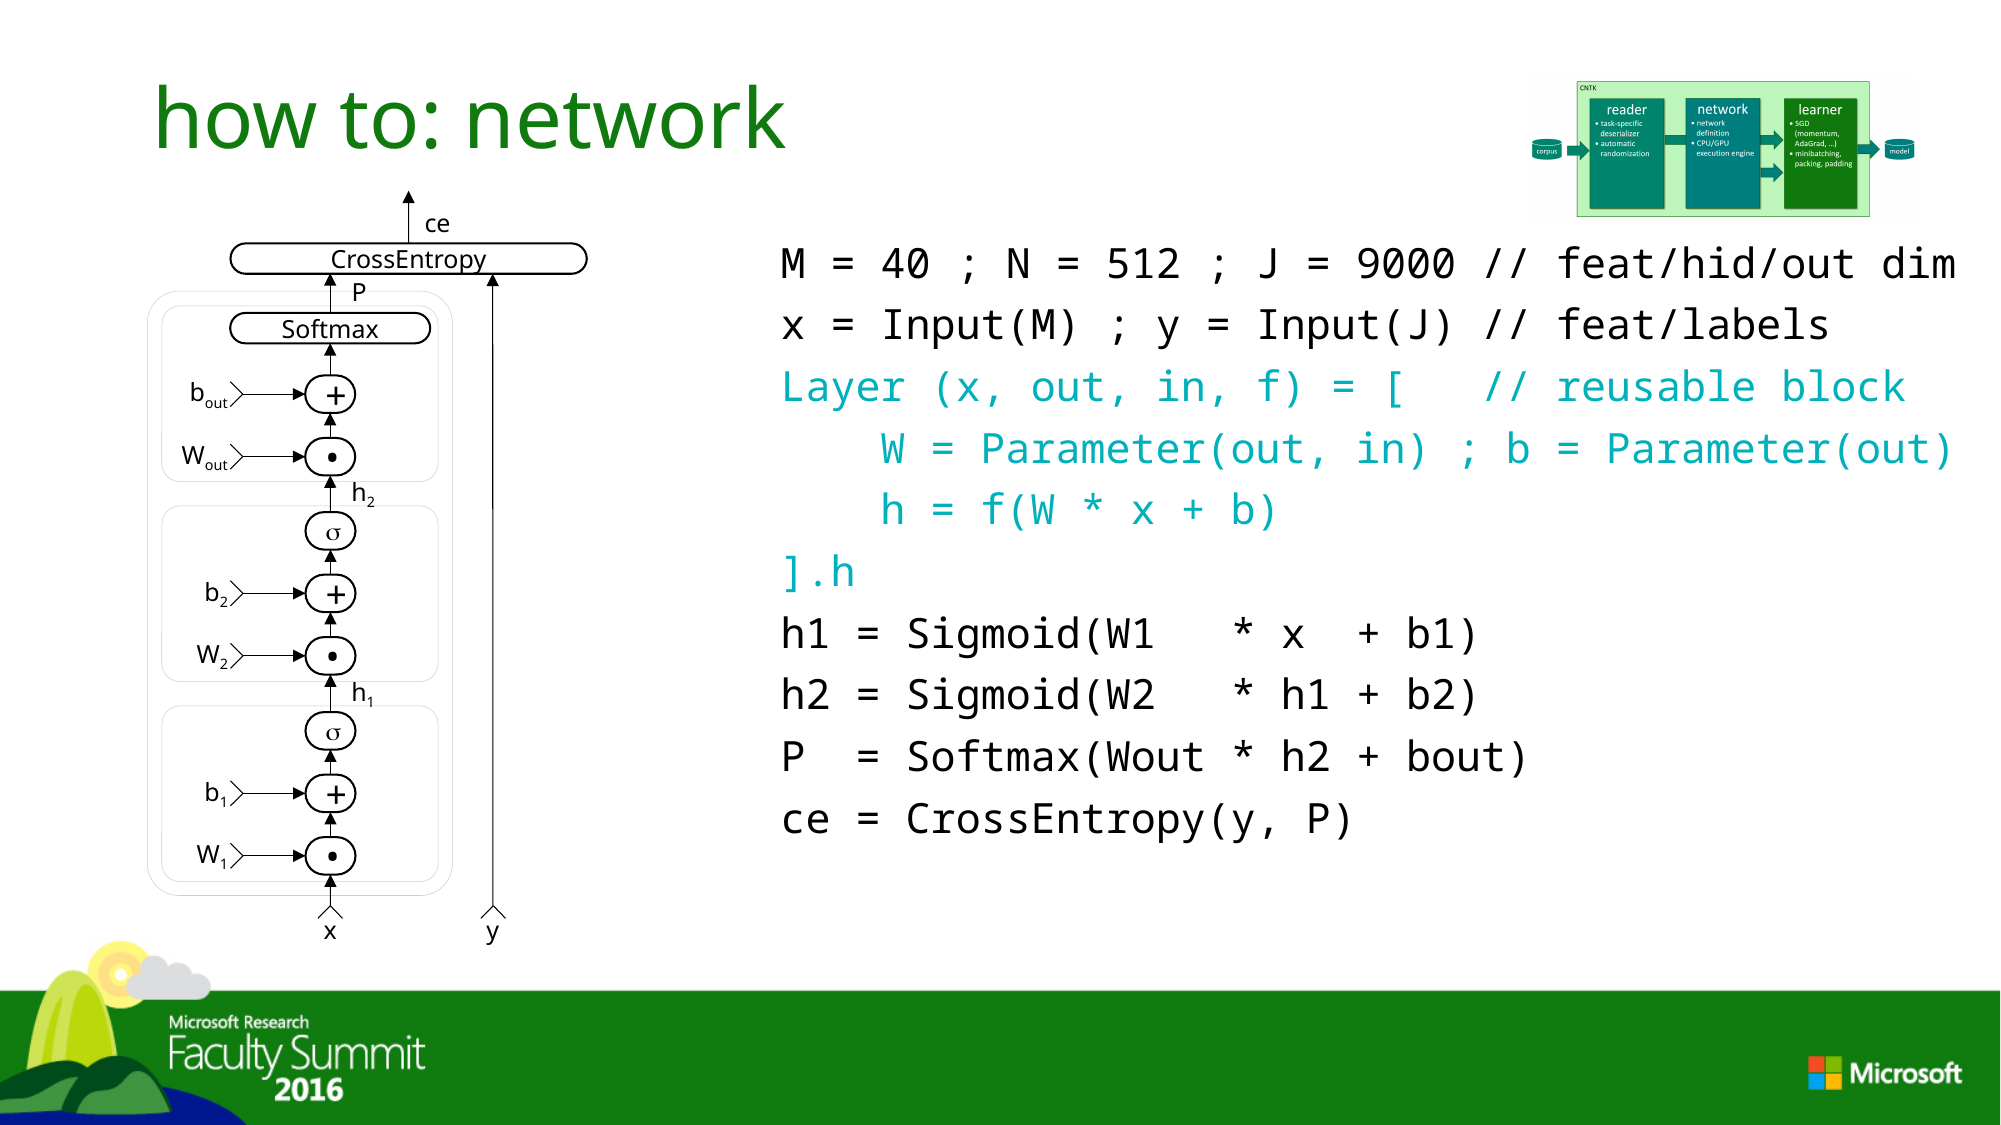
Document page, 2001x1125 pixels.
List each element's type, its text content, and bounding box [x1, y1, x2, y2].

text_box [230, 780, 243, 793]
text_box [230, 381, 243, 394]
text_box • [304, 436, 357, 477]
text_box [146, 395, 330, 456]
list M = 40 ; N = 512 ; J = 9000 // feat/hid/out dim x = Input(M) ; y = Input(J) // feat/labels Layer (x, out, in, f) = [ // reusable block W = Parameter(out, in) ; b = Parameter(out) h = f(W * x + b) ].h h1 = Sigmoid(W1 * x + b1) h2 = Sigmoid(W2 * h1 + b2) P = Softmax(Wout * h2 + bout) ce = CrossEntropy(y, P) [690, 234, 1989, 517]
text_box [146, 290, 330, 394]
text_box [230, 394, 243, 407]
text_box + [304, 573, 357, 614]
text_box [230, 456, 243, 470]
text_box W2 [175, 637, 243, 675]
text_box W1 [175, 837, 243, 875]
text_box s [304, 511, 357, 551]
text_box [146, 457, 330, 897]
text_box b1 [175, 774, 243, 813]
text_box P [336, 274, 405, 313]
text_box x [298, 913, 362, 951]
text_box s [304, 711, 357, 751]
text_box • [304, 836, 357, 876]
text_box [230, 444, 243, 456]
text_box Softmax [229, 311, 432, 345]
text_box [230, 855, 243, 869]
title how to: network [137, 12, 1863, 230]
picture [0, 0, 2001, 1125]
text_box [493, 905, 506, 919]
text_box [230, 793, 243, 806]
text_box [230, 643, 243, 655]
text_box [330, 905, 343, 919]
text_box [331, 290, 454, 897]
text_box bout [123, 375, 243, 413]
text_box ce [409, 206, 478, 244]
text_box y [461, 913, 524, 951]
text_box CrossEntropy [229, 242, 588, 275]
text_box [317, 905, 330, 919]
text_box h2 [336, 474, 405, 513]
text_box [230, 655, 243, 669]
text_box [230, 580, 243, 593]
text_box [230, 593, 243, 606]
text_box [230, 843, 243, 855]
text_box • [304, 636, 357, 676]
text_box h1 [336, 674, 404, 713]
text_box + [304, 773, 357, 814]
text_box + [304, 374, 357, 414]
text_box Wout [142, 437, 243, 476]
text_box b2 [175, 574, 243, 613]
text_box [480, 905, 493, 919]
